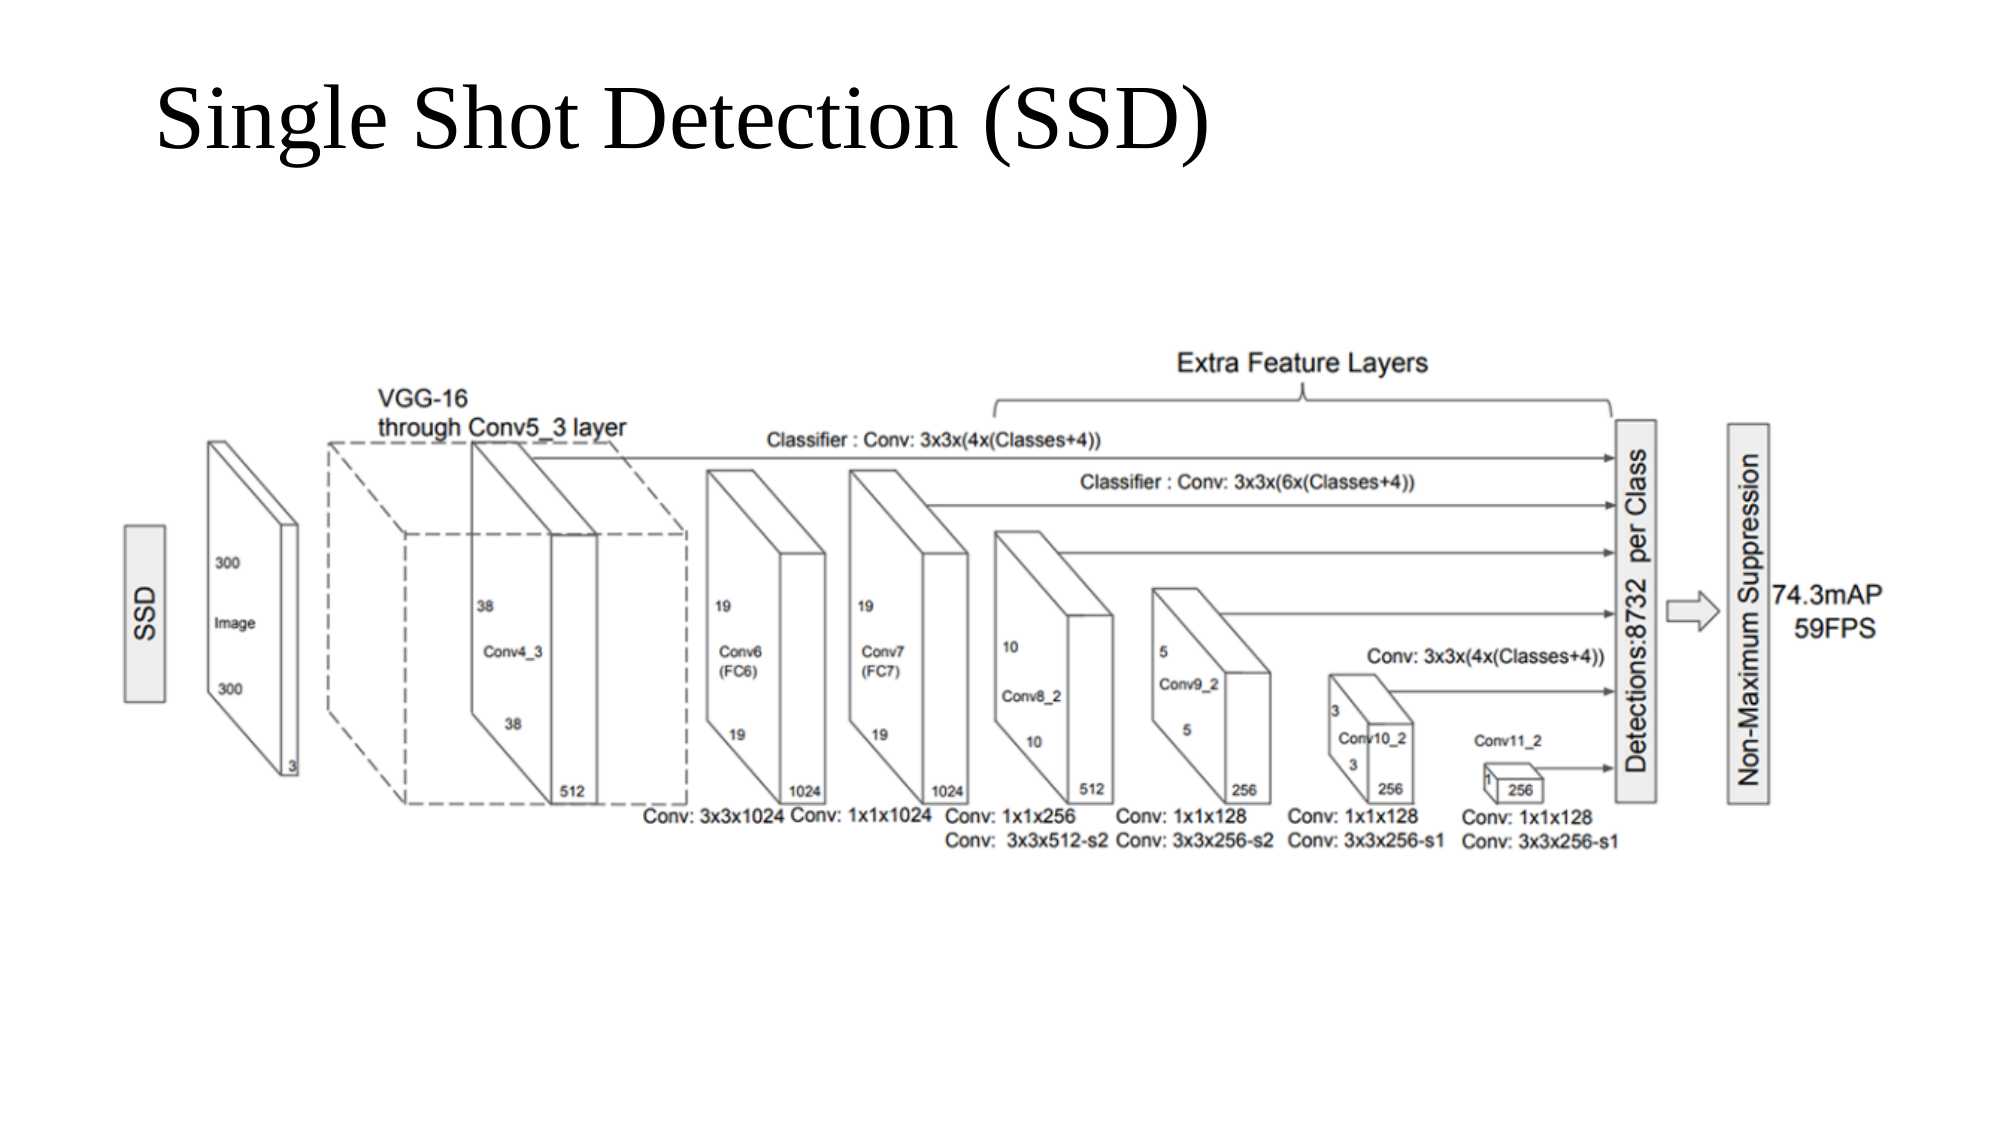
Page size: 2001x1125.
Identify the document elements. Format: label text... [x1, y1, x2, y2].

text_box Single Shot Detection (SSD) [139, 62, 1865, 280]
picture [51, 306, 1954, 900]
